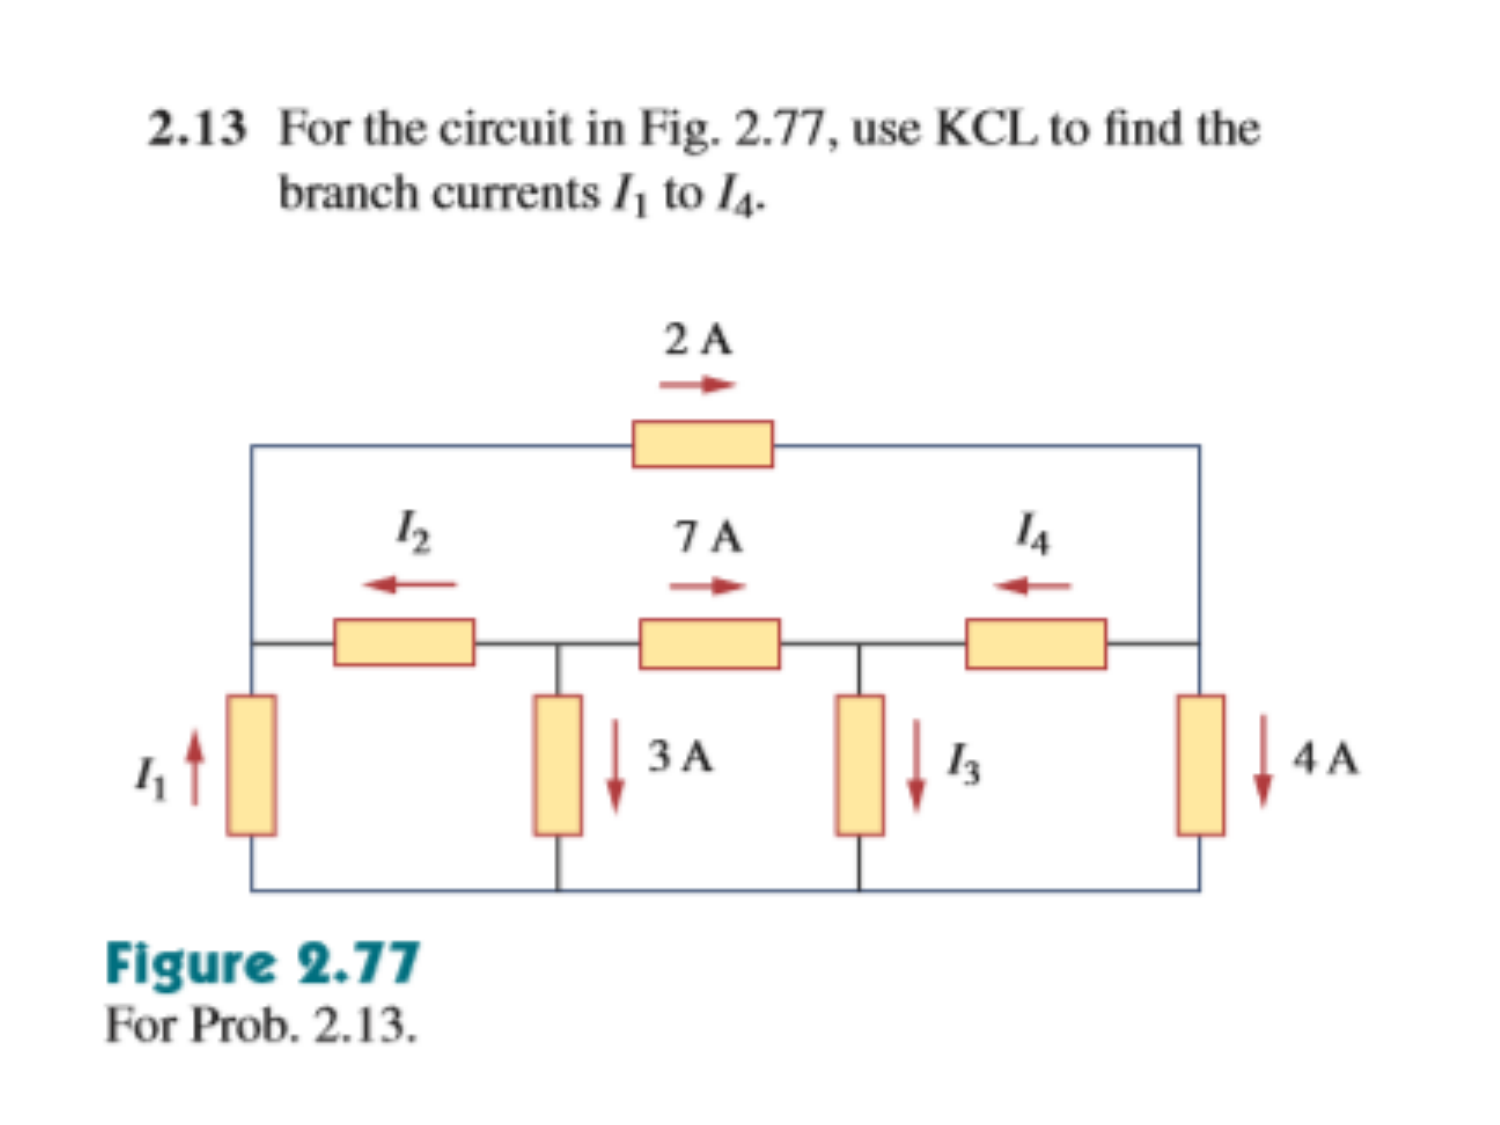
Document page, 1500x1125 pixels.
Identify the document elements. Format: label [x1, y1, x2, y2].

picture [52, 42, 1449, 1071]
